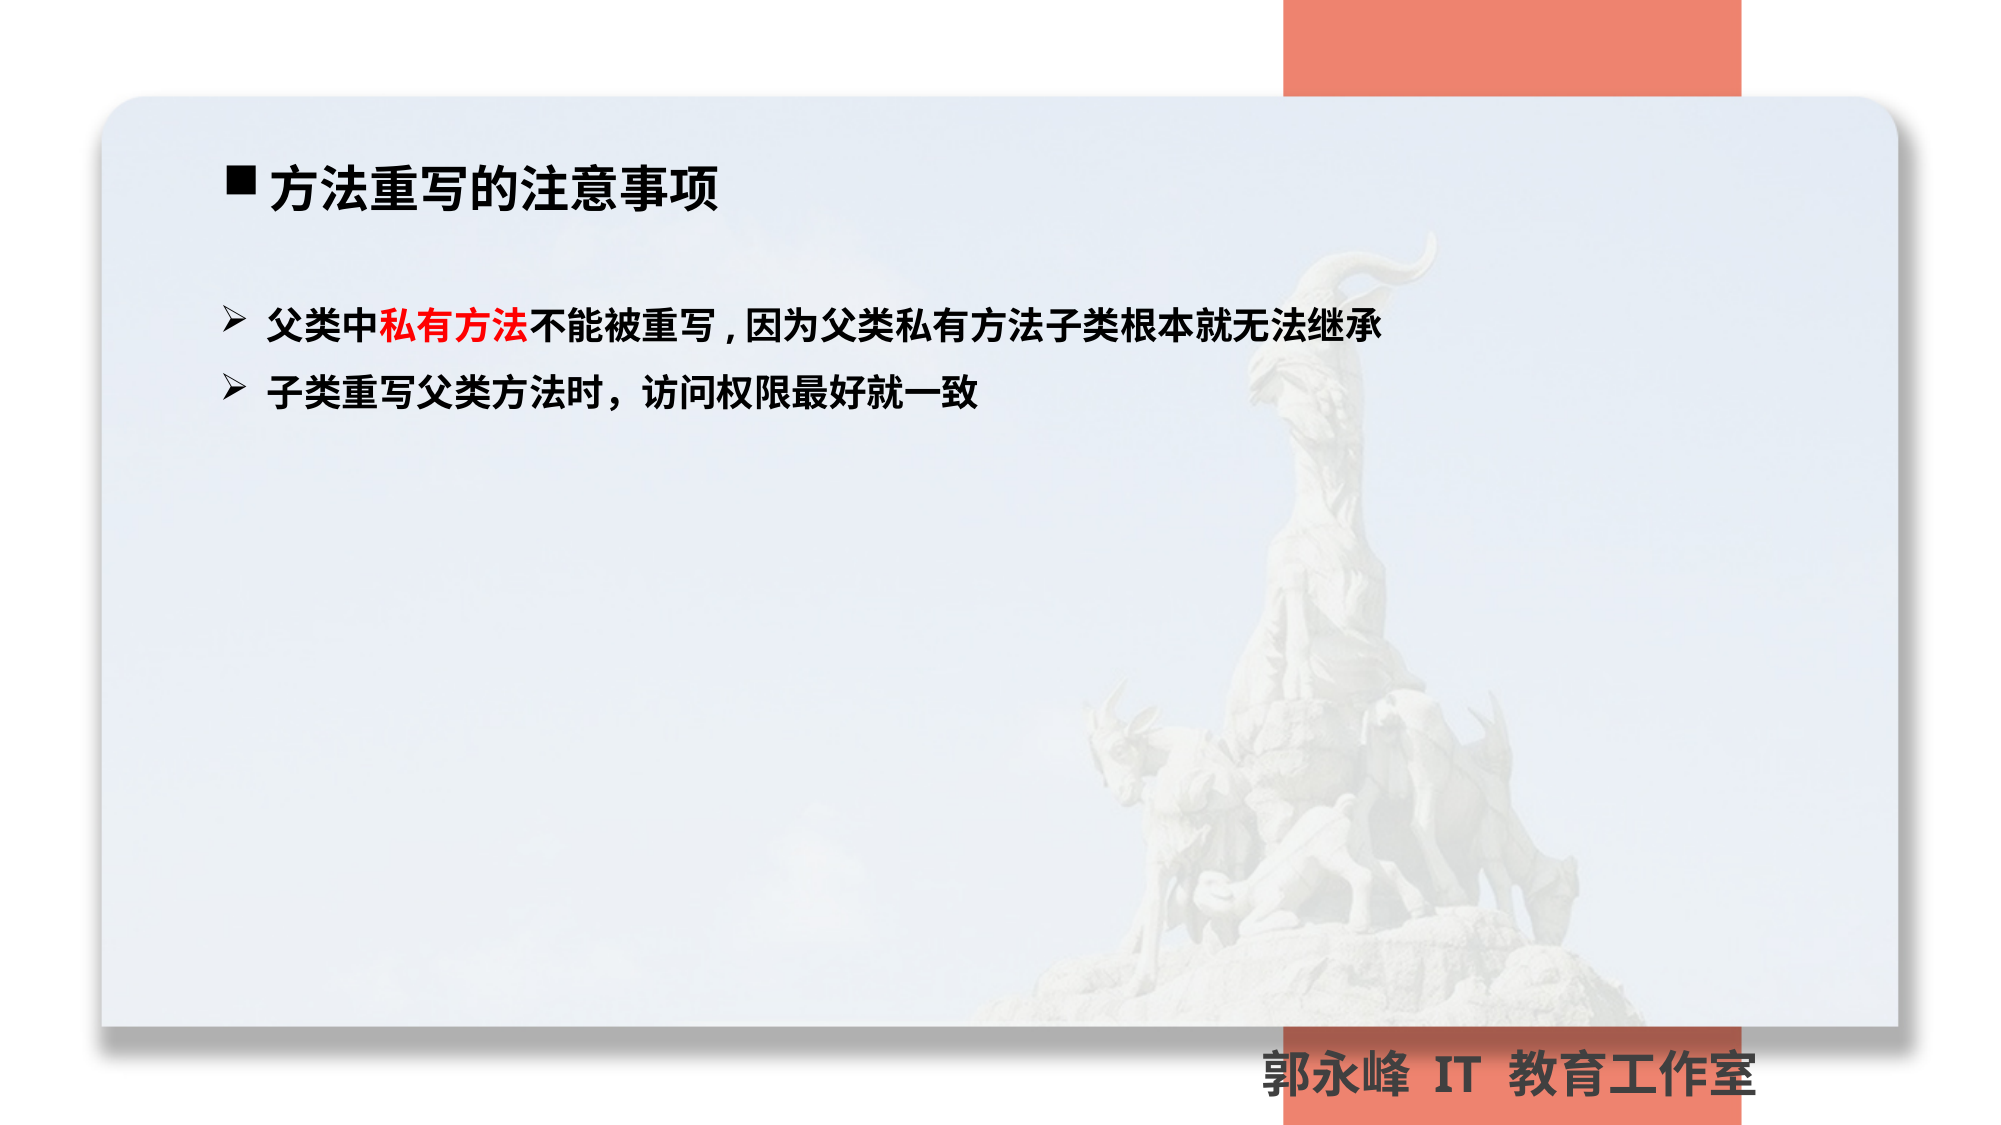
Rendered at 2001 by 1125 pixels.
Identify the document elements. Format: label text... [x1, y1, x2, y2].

text_box 方法重写的注意事项 [207, 149, 735, 225]
text_box 父类中私有方法不能被重写,因为父类私有方法子类根本就无法继承 子类重写父类方法时，访问权限最好就一致 [205, 271, 1421, 422]
picture [0, 0, 1998, 1125]
